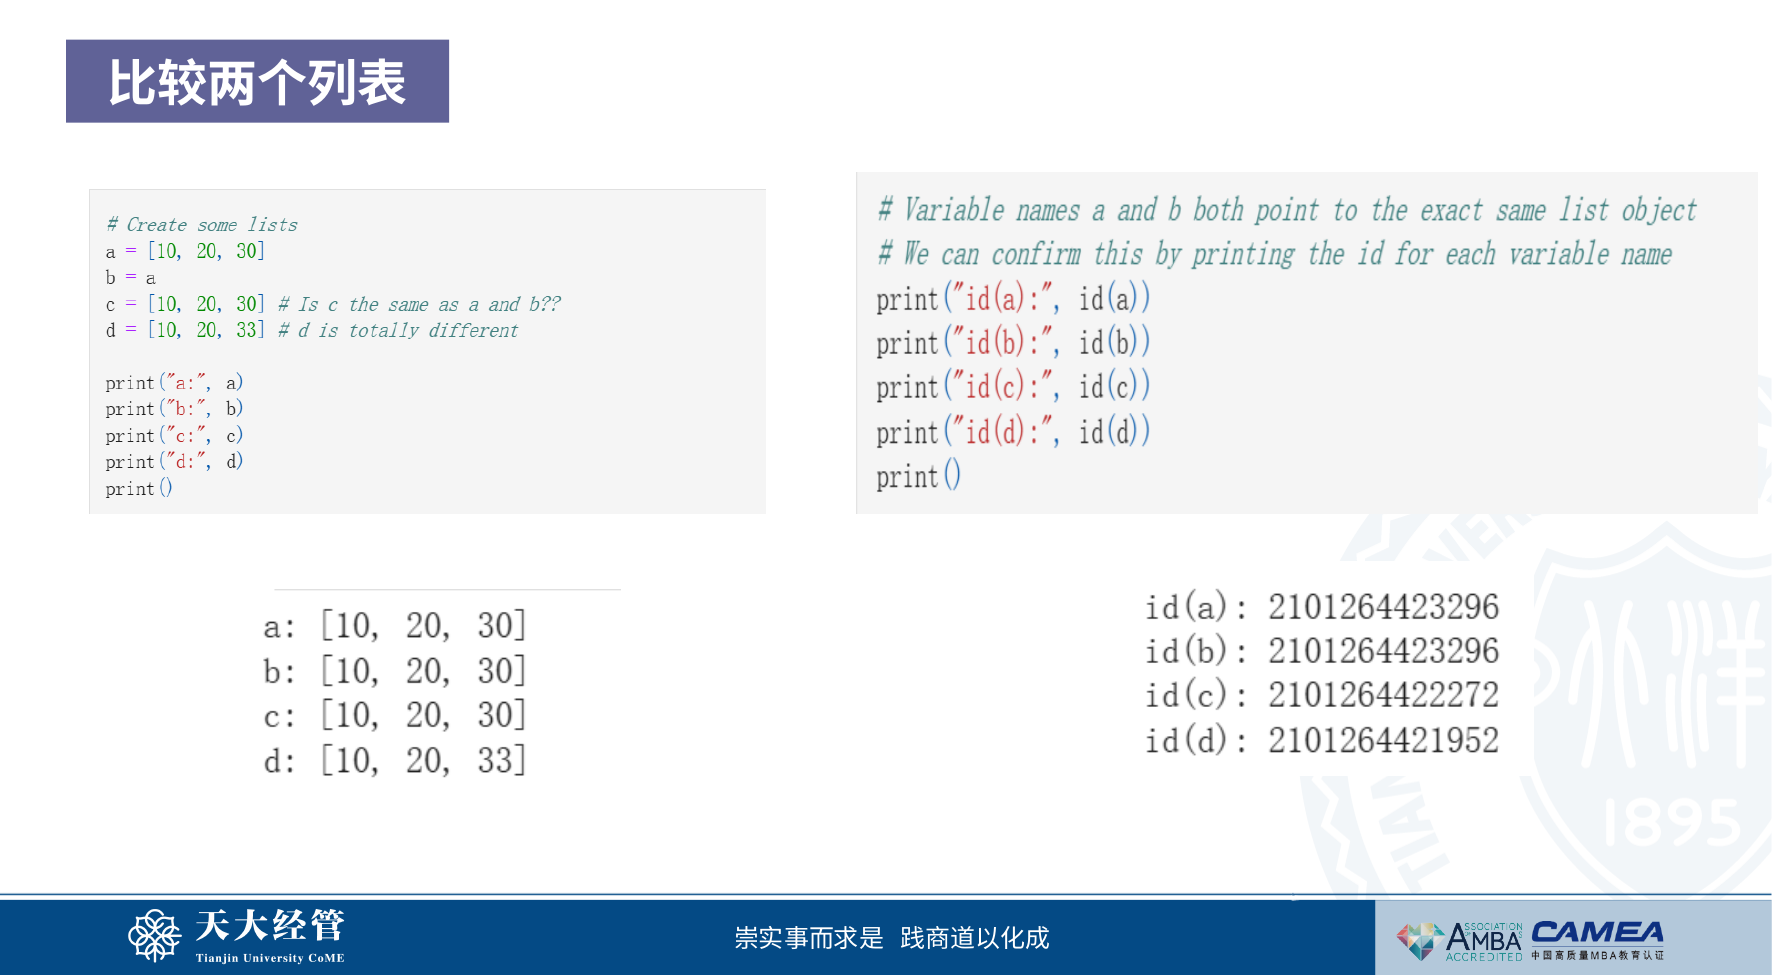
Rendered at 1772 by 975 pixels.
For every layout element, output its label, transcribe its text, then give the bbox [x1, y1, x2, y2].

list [78, 187, 766, 514]
picture [0, 0, 1772, 975]
text_box 比较两个列表 [66, 39, 450, 123]
